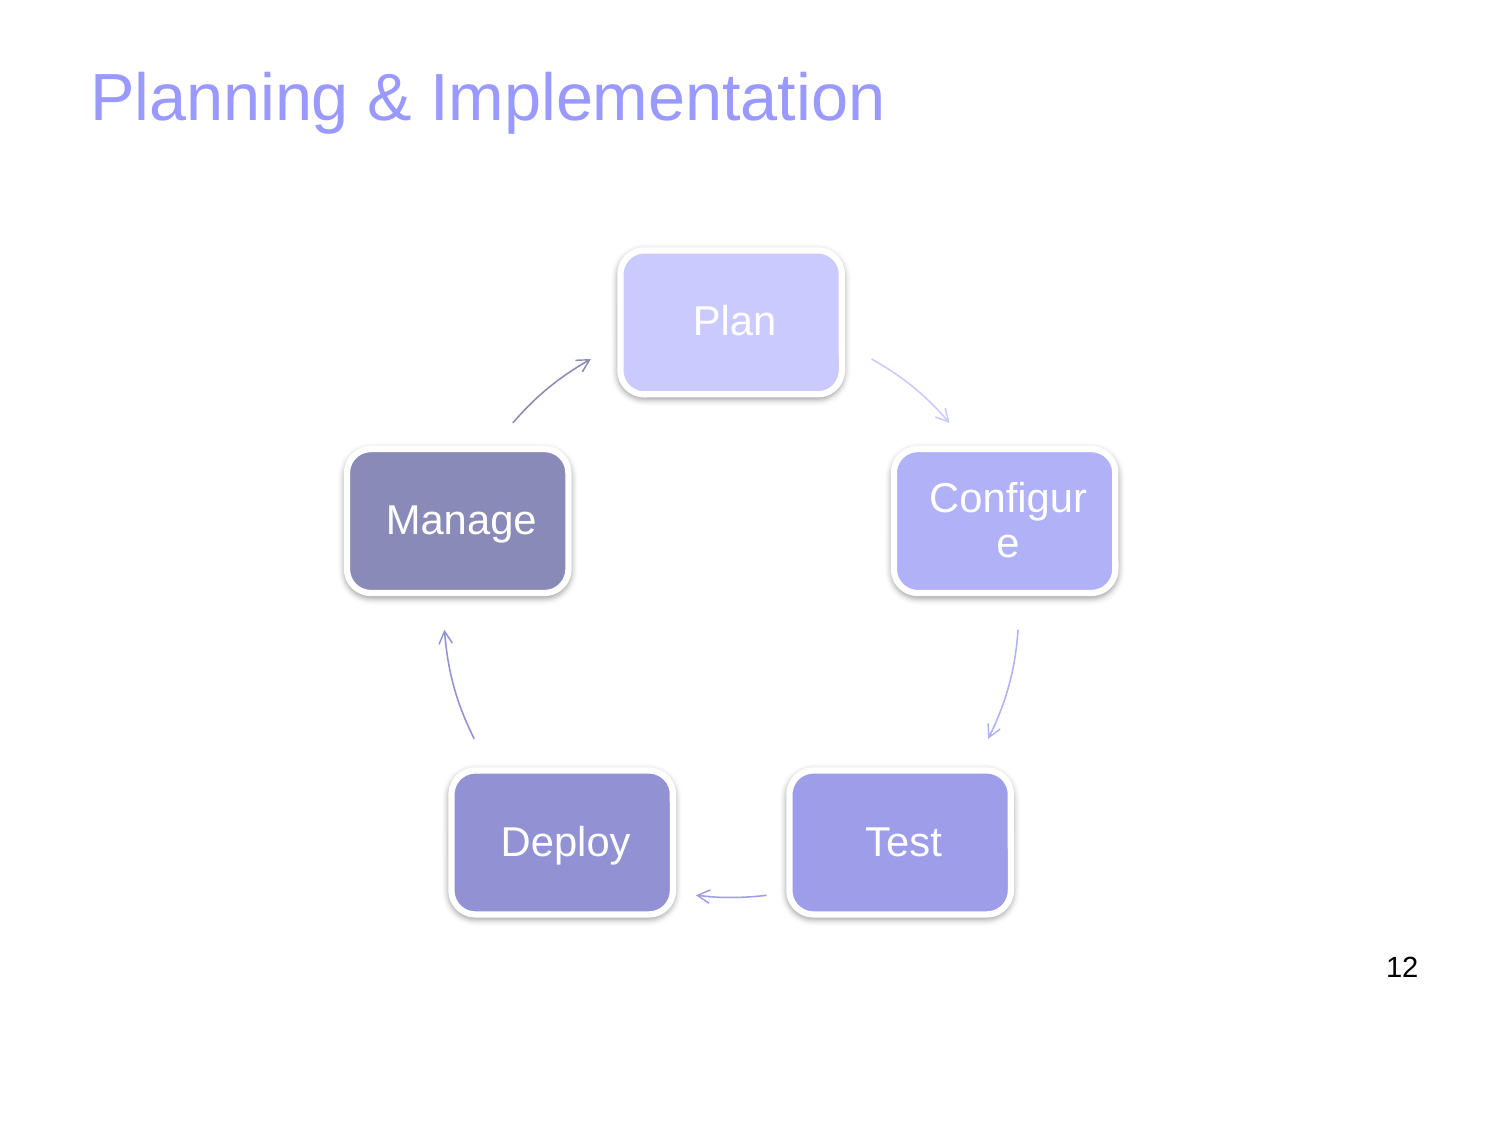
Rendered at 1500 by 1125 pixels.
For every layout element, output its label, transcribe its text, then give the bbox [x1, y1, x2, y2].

slide_number 12 [1333, 940, 1434, 1027]
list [112, 249, 1351, 925]
title Planning & Implementation [74, 0, 1301, 188]
